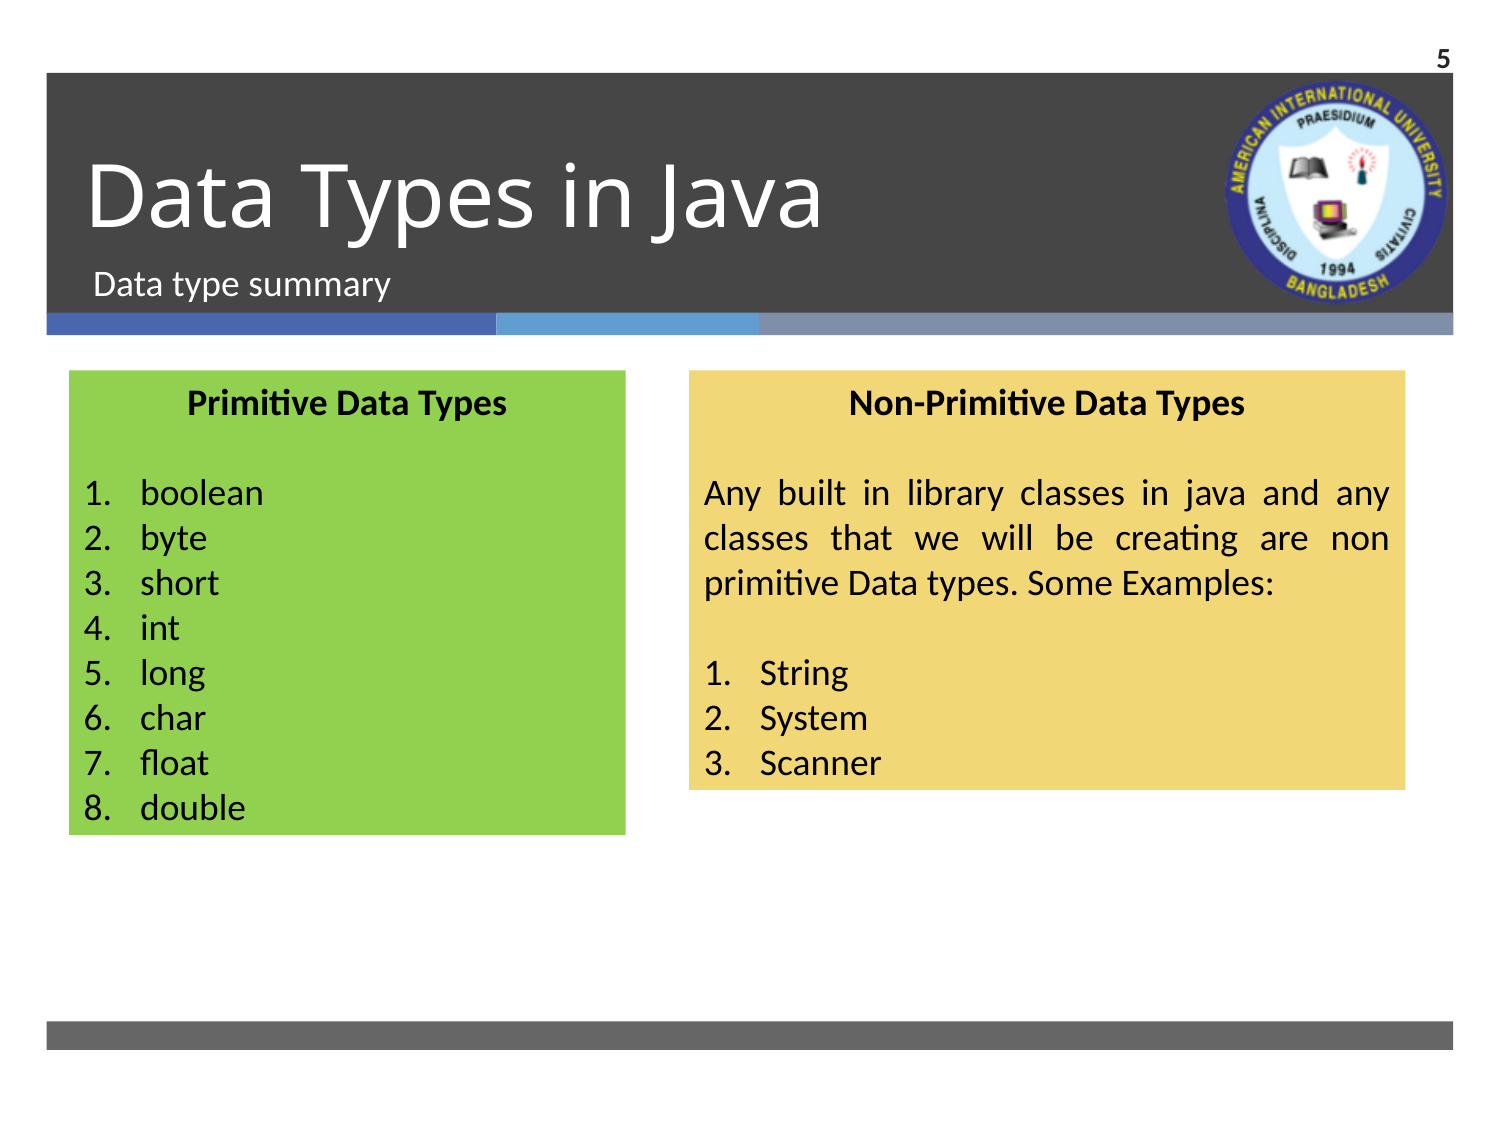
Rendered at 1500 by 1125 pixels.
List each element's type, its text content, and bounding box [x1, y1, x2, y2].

subtitle Data type summary [78, 251, 1351, 331]
picture [1351, 75, 1454, 310]
title Data Types in Java [69, 73, 1351, 253]
text_box Primitive Data Types boolean byte short int long char float double [69, 370, 626, 835]
slide_number 5 [1362, 27, 1466, 87]
text_box Non-Primitive Data Types Any built in library classes in java and any classes that we will be creating are non primitive Data types. Some Examples: String System Scanner [689, 370, 1406, 790]
